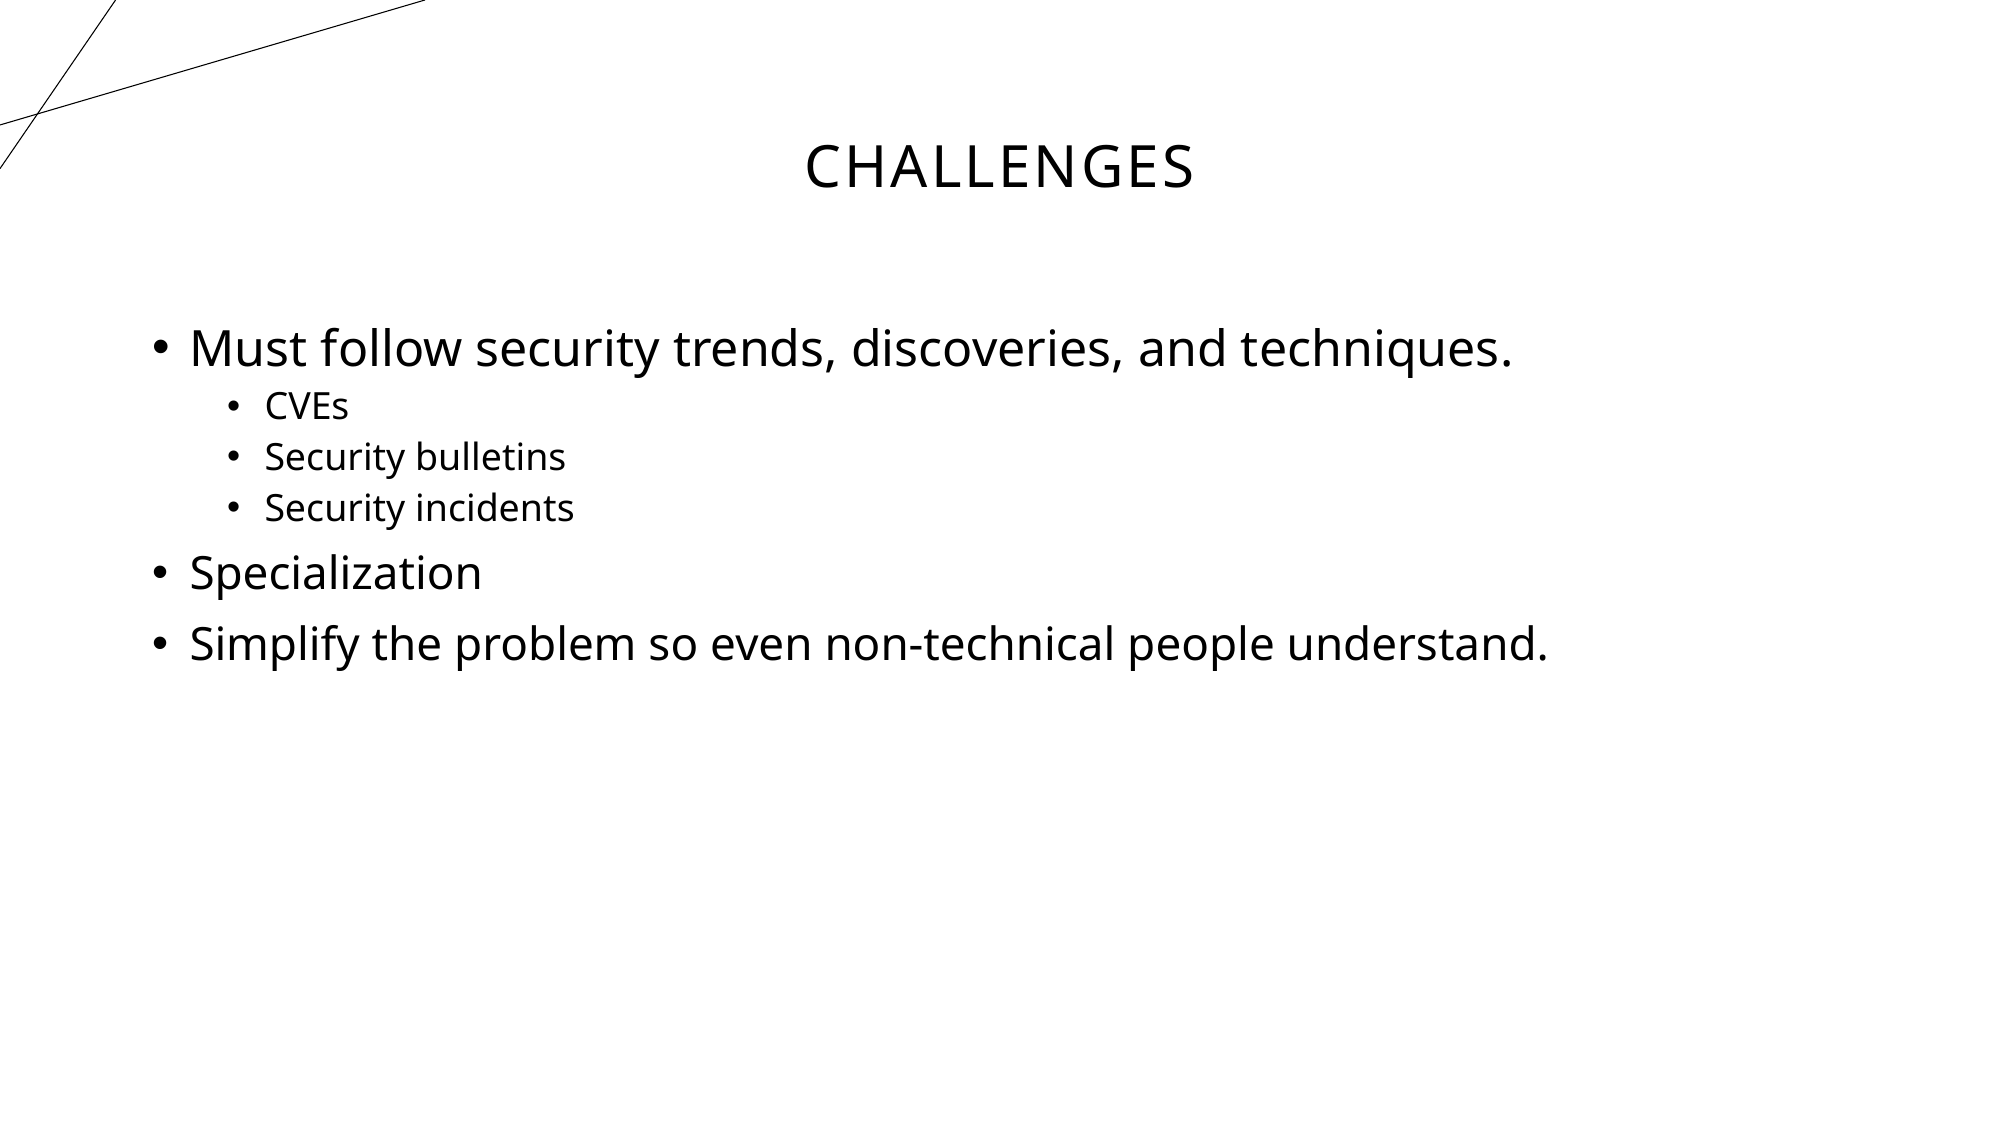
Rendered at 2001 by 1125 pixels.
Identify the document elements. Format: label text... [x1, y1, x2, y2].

title Challenges [137, 59, 1863, 278]
text_box Must follow security trends, discoveries, and techniques. CVEs Security bulletins Security incidents Specialization Simplify the problem so even non-technical people understand. [137, 315, 1863, 1014]
